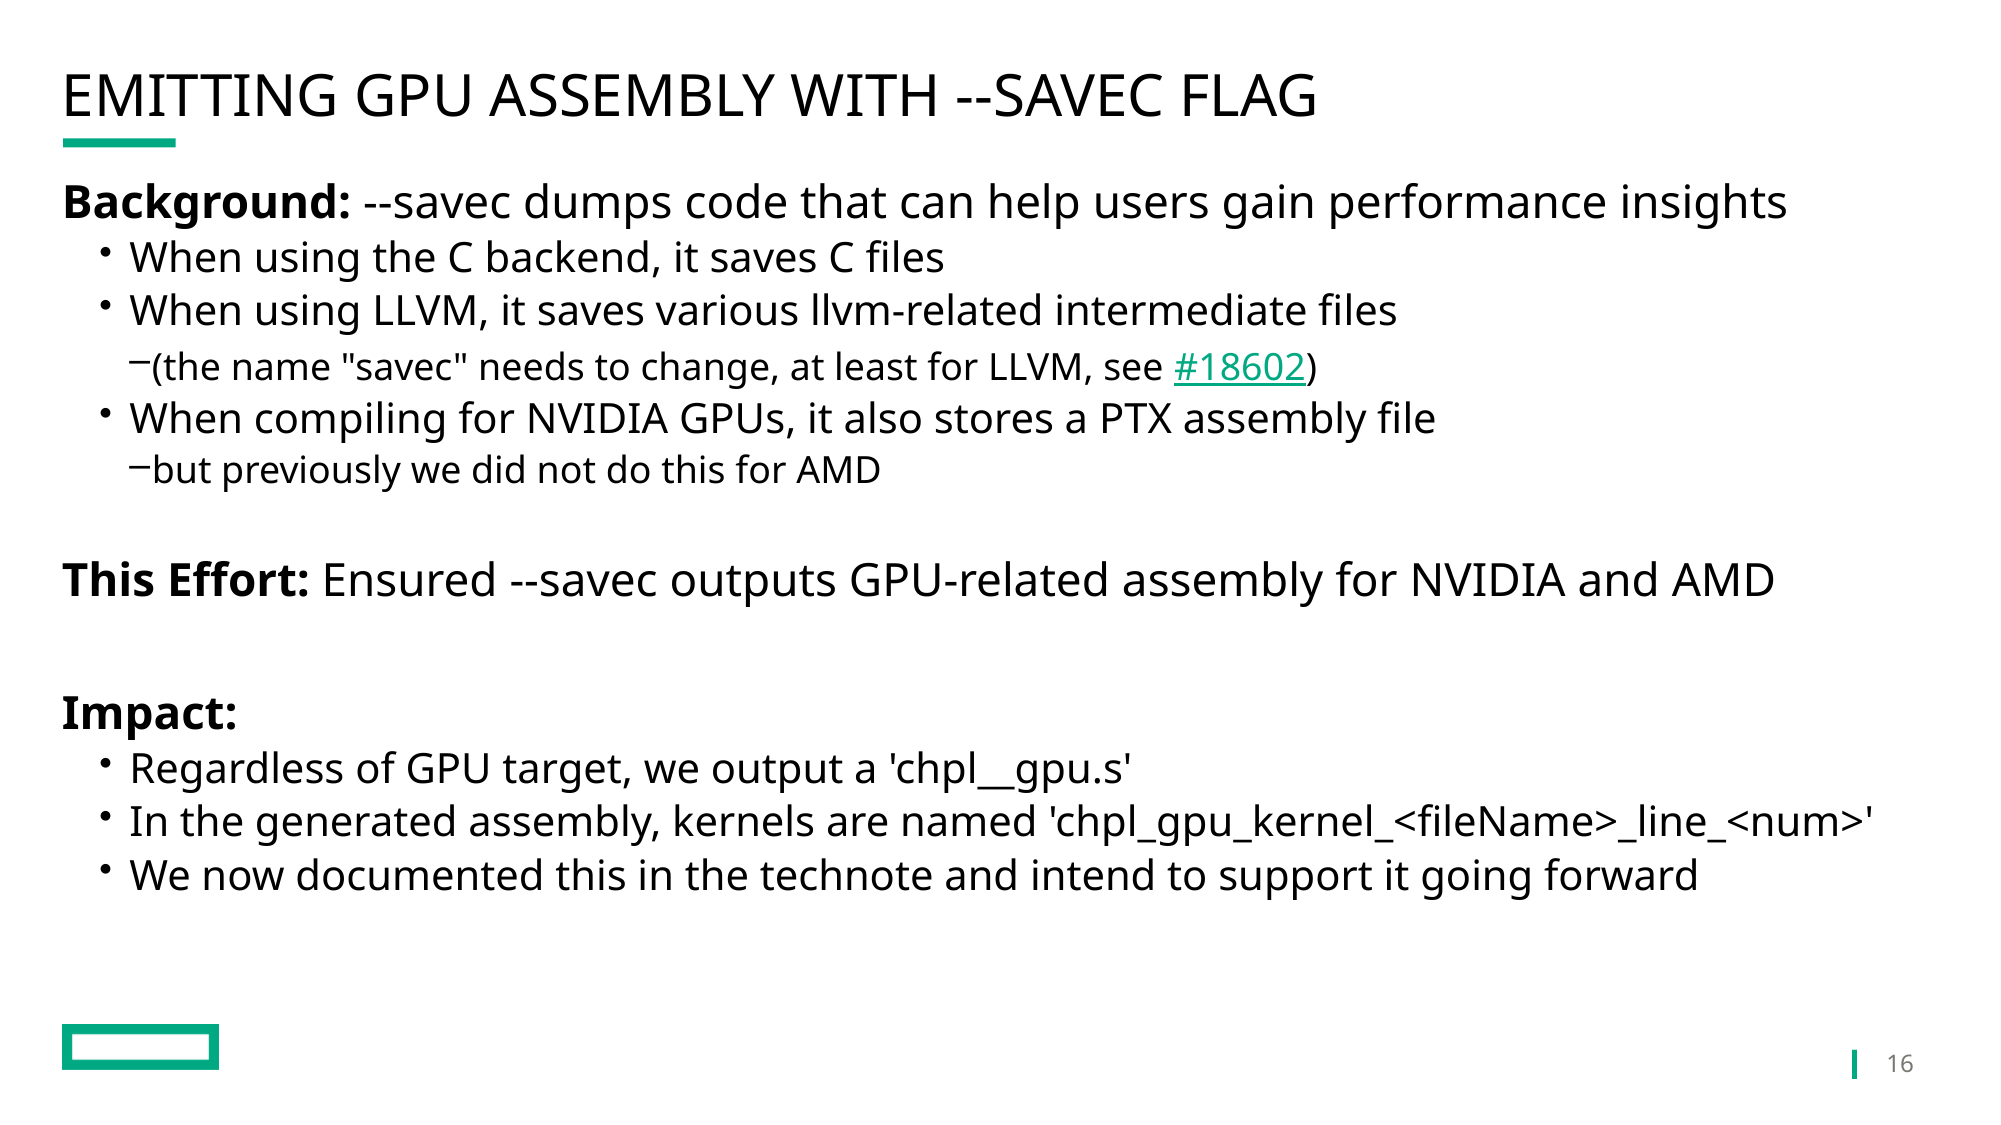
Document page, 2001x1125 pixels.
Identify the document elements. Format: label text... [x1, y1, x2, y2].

picture [62, 1024, 219, 1070]
list Background: --savec dumps code that can help users gain performance insights When using the C backend, it saves C files When using LLVM, it saves various llvm-related intermediate files (the name "savec" needs to change, at least for LLVM, see #18602) When compiling for NVIDIA GPUs, it also stores a PTX assembly file but previously we did not do this for AMD This Effort: Ensured --savec outputs GPU-related assembly for NVIDIA and AMD Impact: Regardless of GPU target, we output a 'chpl__gpu.s' In the generated assembly, kernels are named 'chpl_gpu_kernel_<fileName>_line_<num>' We now documented this in the technote and intend to support it going forward [42, 159, 1942, 1005]
slide_number 16 [1837, 1033, 1950, 1094]
picture [1852, 1043, 1857, 1079]
title Emitting gpu assembly with --savec flag [42, 60, 1927, 135]
